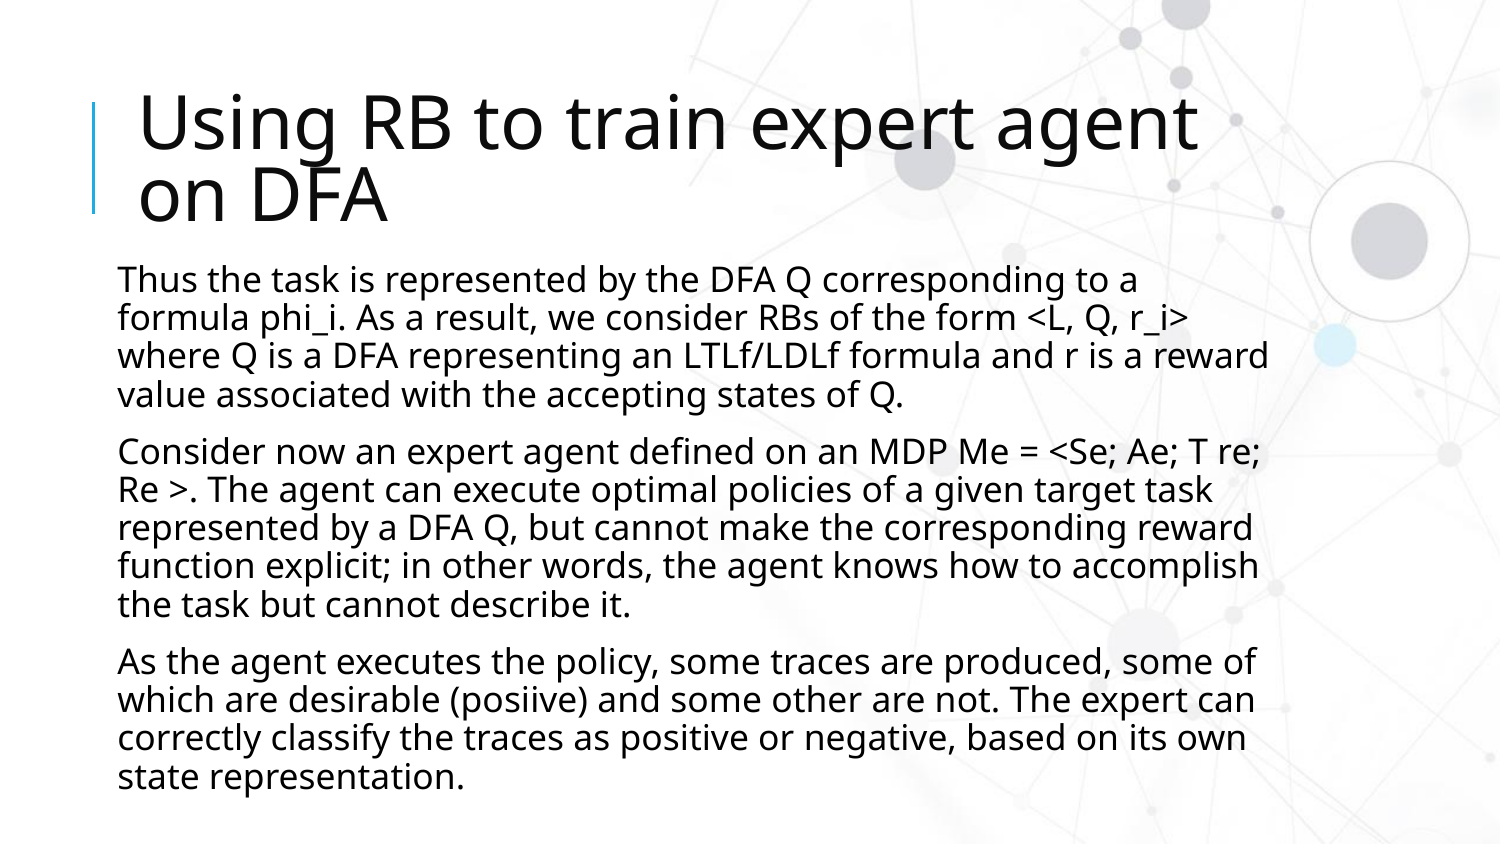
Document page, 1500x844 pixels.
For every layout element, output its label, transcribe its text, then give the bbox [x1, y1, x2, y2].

title Using RB to train expert agent on DFA [126, 71, 1322, 257]
picture [0, 0, 1500, 844]
text_box Thus the task is represented by the DFA Q corresponding to a formula phi_i. As a result, we consider RBs of the form <L, Q, r_i> where Q is a DFA representing an LTLf/LDLf formula and r is a reward value associated with the accepting states of Q. Consider now an expert agent defined on an MDP Me = <Se; Ae; T re; Re >. The agent can execute optimal policies of a given target task represented by a DFA Q, but cannot make the corresponding reward function explicit; in other words, the agent knows how to accomplish the task but cannot describe it. As the agent executes the policy, some traces are produced, some of which are desirable (posiive) and some other are not. The expert can correctly classify the traces as positive or negative, based on its own state representation. [102, 246, 1292, 714]
